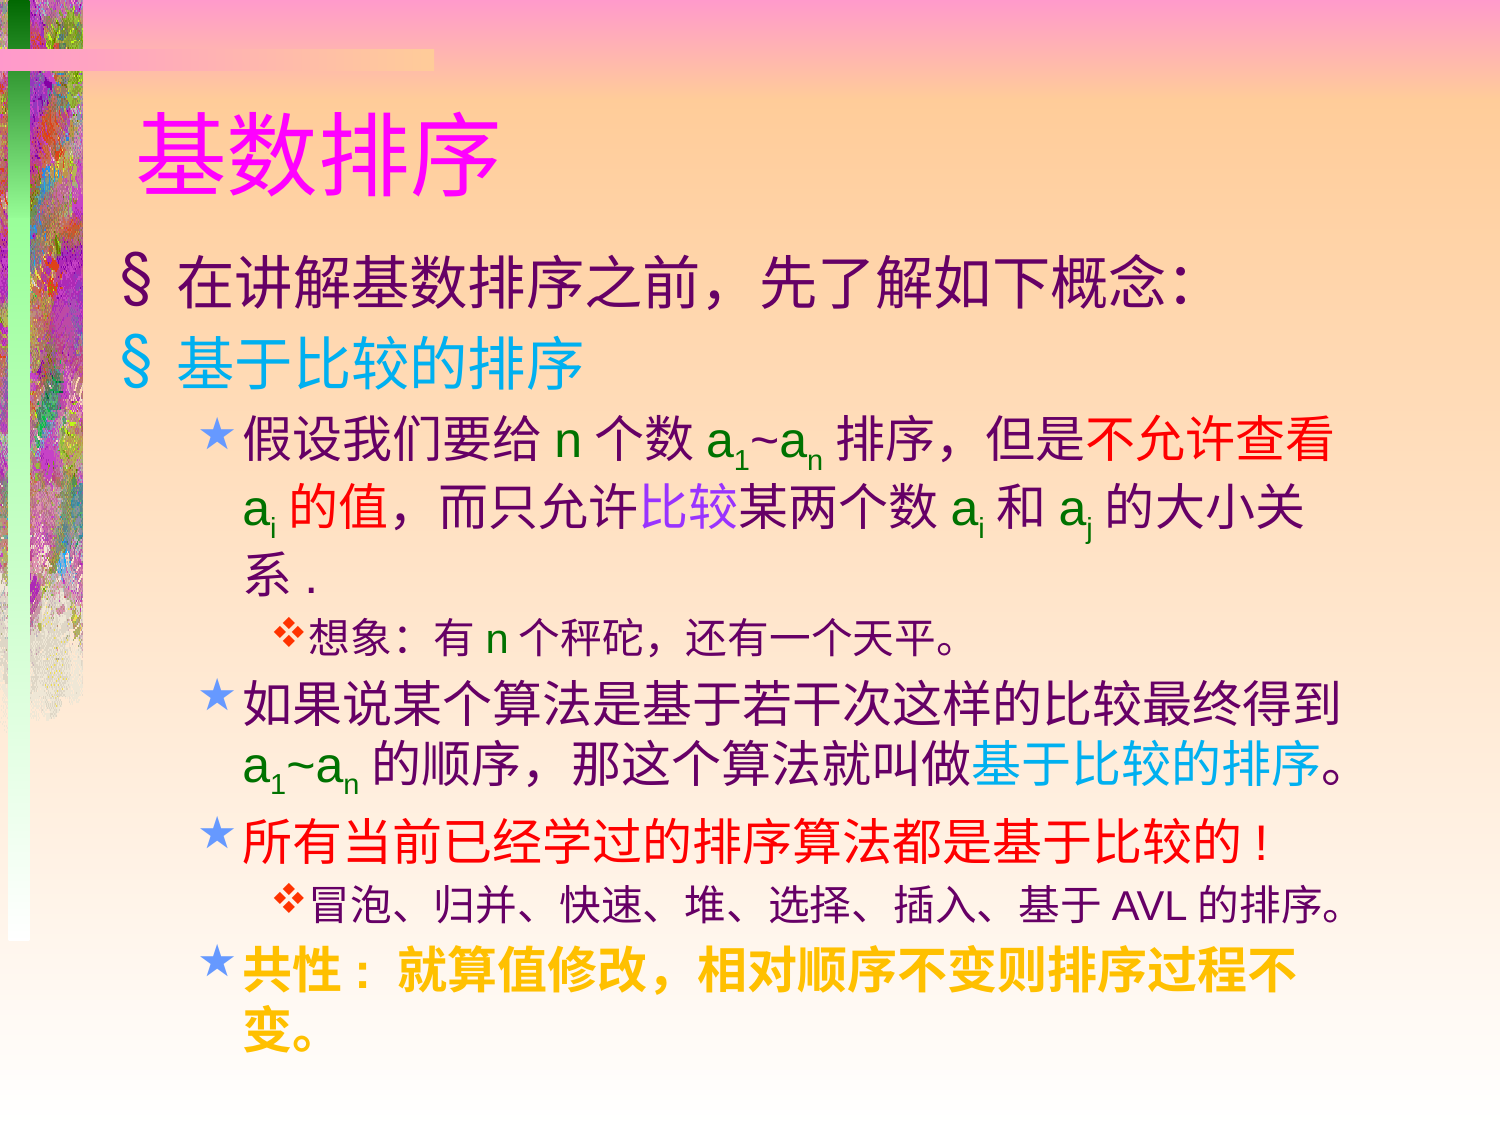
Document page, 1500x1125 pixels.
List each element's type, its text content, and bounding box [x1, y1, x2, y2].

title 基数排序 [120, 85, 1396, 222]
picture [29, 0, 83, 50]
list 在讲解基数排序之前，先了解如下概念： 基于比较的排序 假设我们要给n个数a1~an排序，但是不允许查看ai的值，而只允许比较某两个数ai和aj的大小关系. 想象：有n个秤砣，还有一个天平。 如果说某个算法是基于若干次这样的比较最终得到a1~an的顺序，那这个算法就叫做基于比较的排序。 所有当前已经学过的排序算法都是基于比较的! 冒泡、归并、快速、堆、选择、插入、基于AVL的排序。 共性: 就算值修改，相对顺序不变则排序过程不变。 [105, 238, 1396, 976]
picture [29, 71, 83, 821]
picture [0, 71, 9, 821]
picture [0, 0, 9, 50]
